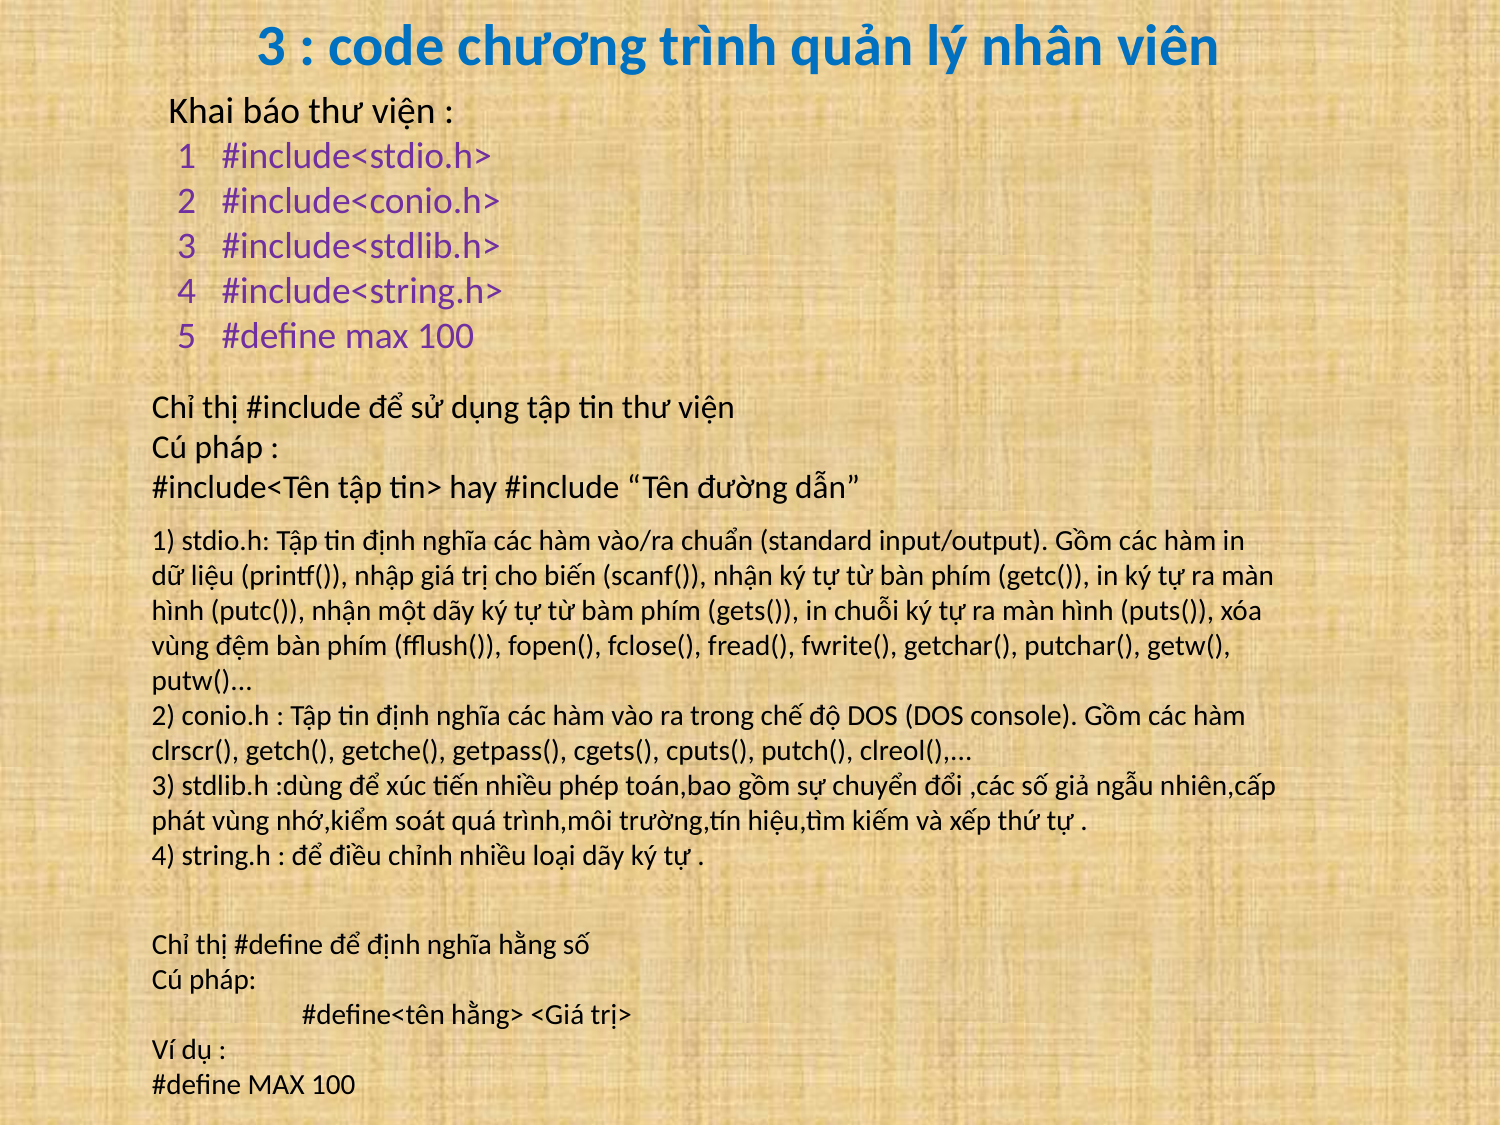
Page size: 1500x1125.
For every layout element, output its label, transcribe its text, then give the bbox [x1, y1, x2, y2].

text_box Chỉ thị #include để sử dụng tập tin thư viện Cú pháp : #include<Tên tập tin> hay #include “Tên đường dẫn” [137, 377, 1116, 513]
text_box 3 : code chương trình quản lý nhân viên [200, 0, 1290, 85]
picture [0, 0, 1500, 1125]
text_box Khai báo thư viện : 1 #include<stdio.h> 2 #include<conio.h> 3 #include<stdlib.h> 4 #include<string.h> 5 #define max 100 [153, 78, 1280, 363]
text_box 1) stdio.h: Tập tin định nghĩa các hàm vào/ra chuẩn (standard input/output). Gồm các hàm in dữ liệu (printf()), nhập giá trị cho biến (scanf()), nhận ký tự từ bàn phím (getc()), in ký tự ra màn hình (putc()), nhận một dãy ký tự từ bàm phím (gets()), in chuỗi ký tự ra màn hình (puts()), xóa vùng đệm bàn phím (fflush()), fopen(), fclose(), fread(), fwrite(), getchar(), putchar(), getw(), putw()... 2) conio.h : Tập tin định nghĩa các hàm vào ra trong chế độ DOS (DOS console). Gồm các hàm clrscr(), getch(), getche(), getpass(), cgets(), cputs(), putch(), clreol(),... 3) stdlib.h :dùng để xúc tiến nhiều phép toán,bao gồm sự chuyển đổi ,các số giả ngẫu nhiên,cấp phát vùng nhớ,kiểm soát quá trình,môi trường,tín hiệu,tìm kiếm và xếp thứ tự . 4) string.h : để điều chỉnh nhiều loại dãy ký tự . [136, 514, 1297, 879]
text_box Chỉ thị #define để định nghĩa hằng số Cú pháp: #define<tên hằng> <Giá trị> Ví dụ : #define MAX 100 [137, 918, 1157, 1108]
